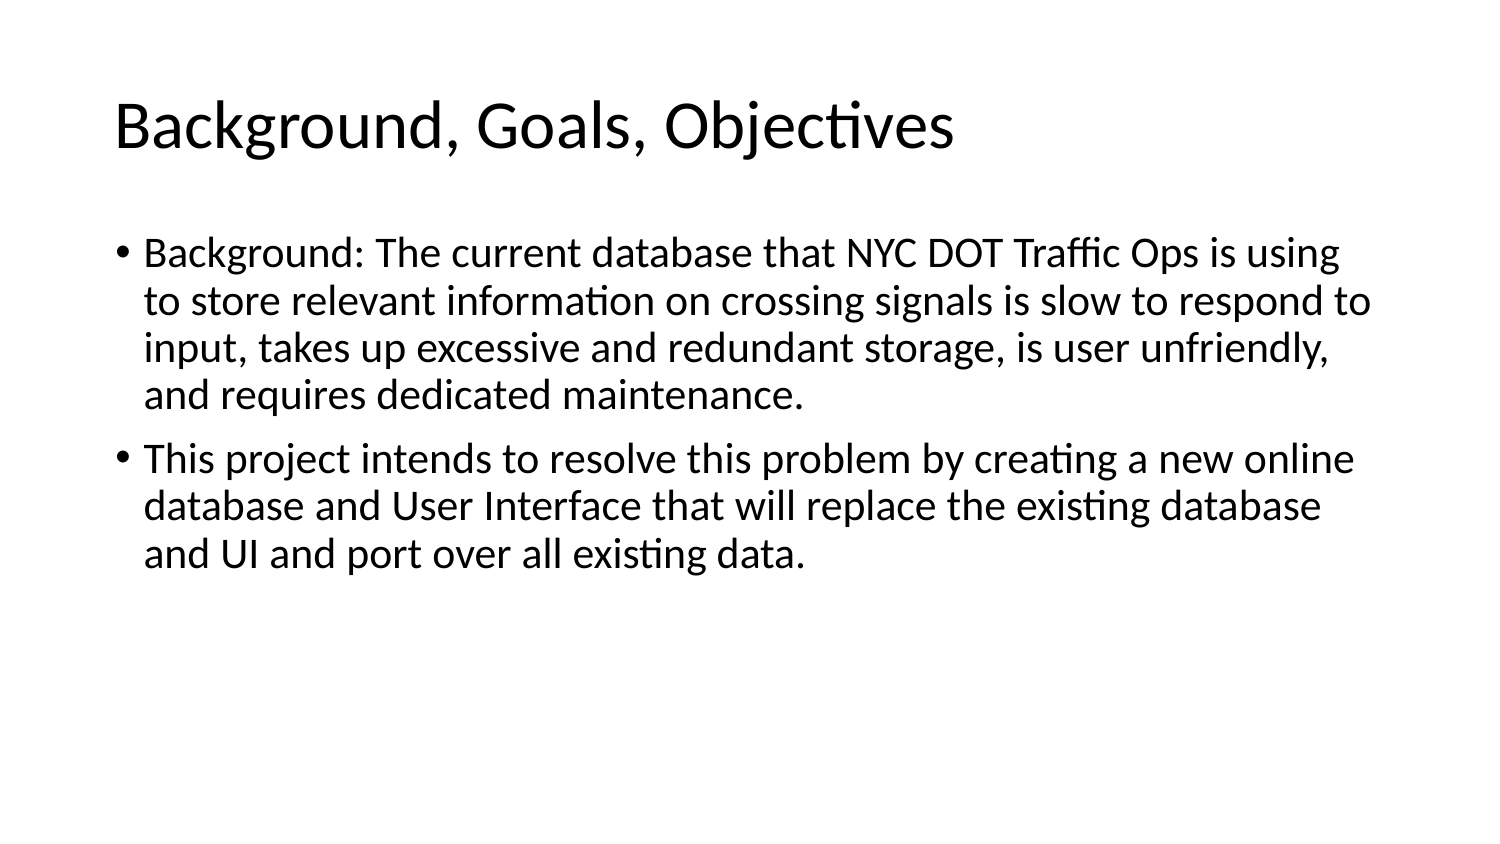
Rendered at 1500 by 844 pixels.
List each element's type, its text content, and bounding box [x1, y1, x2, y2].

list Background: The current database that NYC DOT Traffic Ops is using to store relevant information on crossing signals is slow to respond to input, takes up excessive and redundant storage, is user unfriendly, and requires dedicated maintenance. This project intends to resolve this problem by creating a new online database and User Interface that will replace the existing database and UI and port over all existing data. [103, 224, 1397, 760]
title Background, Goals, Objectives [103, 44, 1397, 208]
